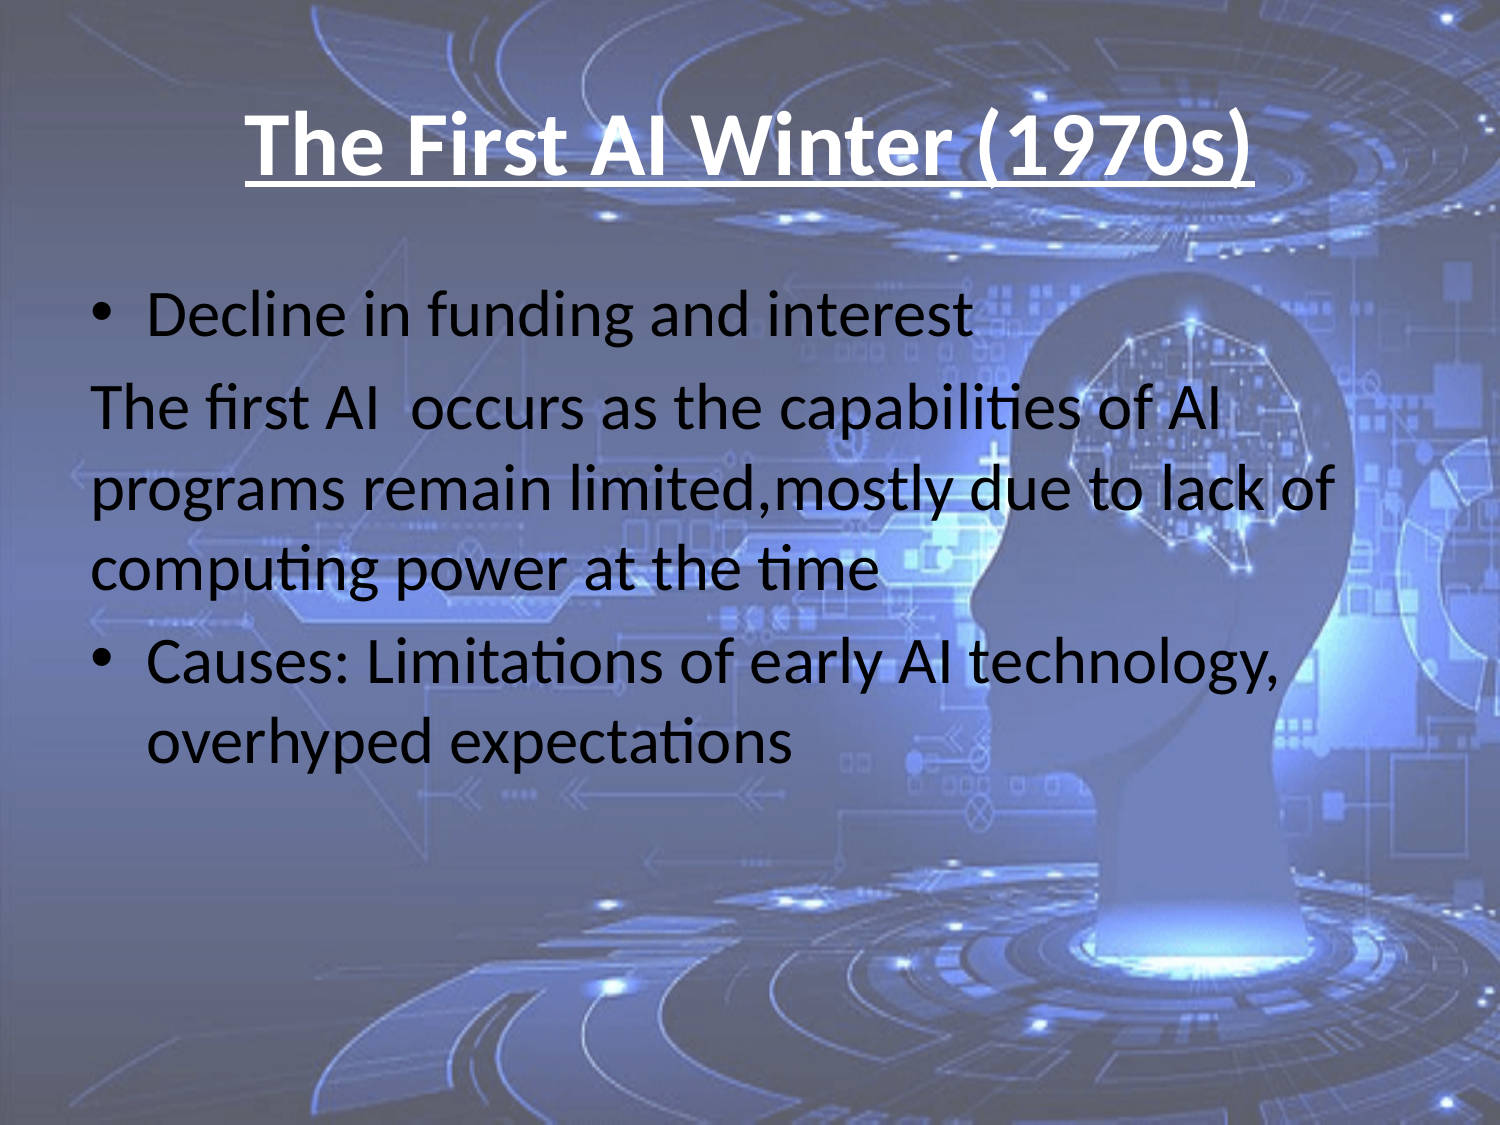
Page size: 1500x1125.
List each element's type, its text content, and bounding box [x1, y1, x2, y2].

title The First AI Winter (1970s) [75, 45, 1425, 233]
list Decline in funding and interest The first AI occurs as the capabilities of AI programs remain limited,mostly due to lack of computing power at the time Causes: Limitations of early AI technology, overhyped expectations [75, 262, 1425, 1005]
